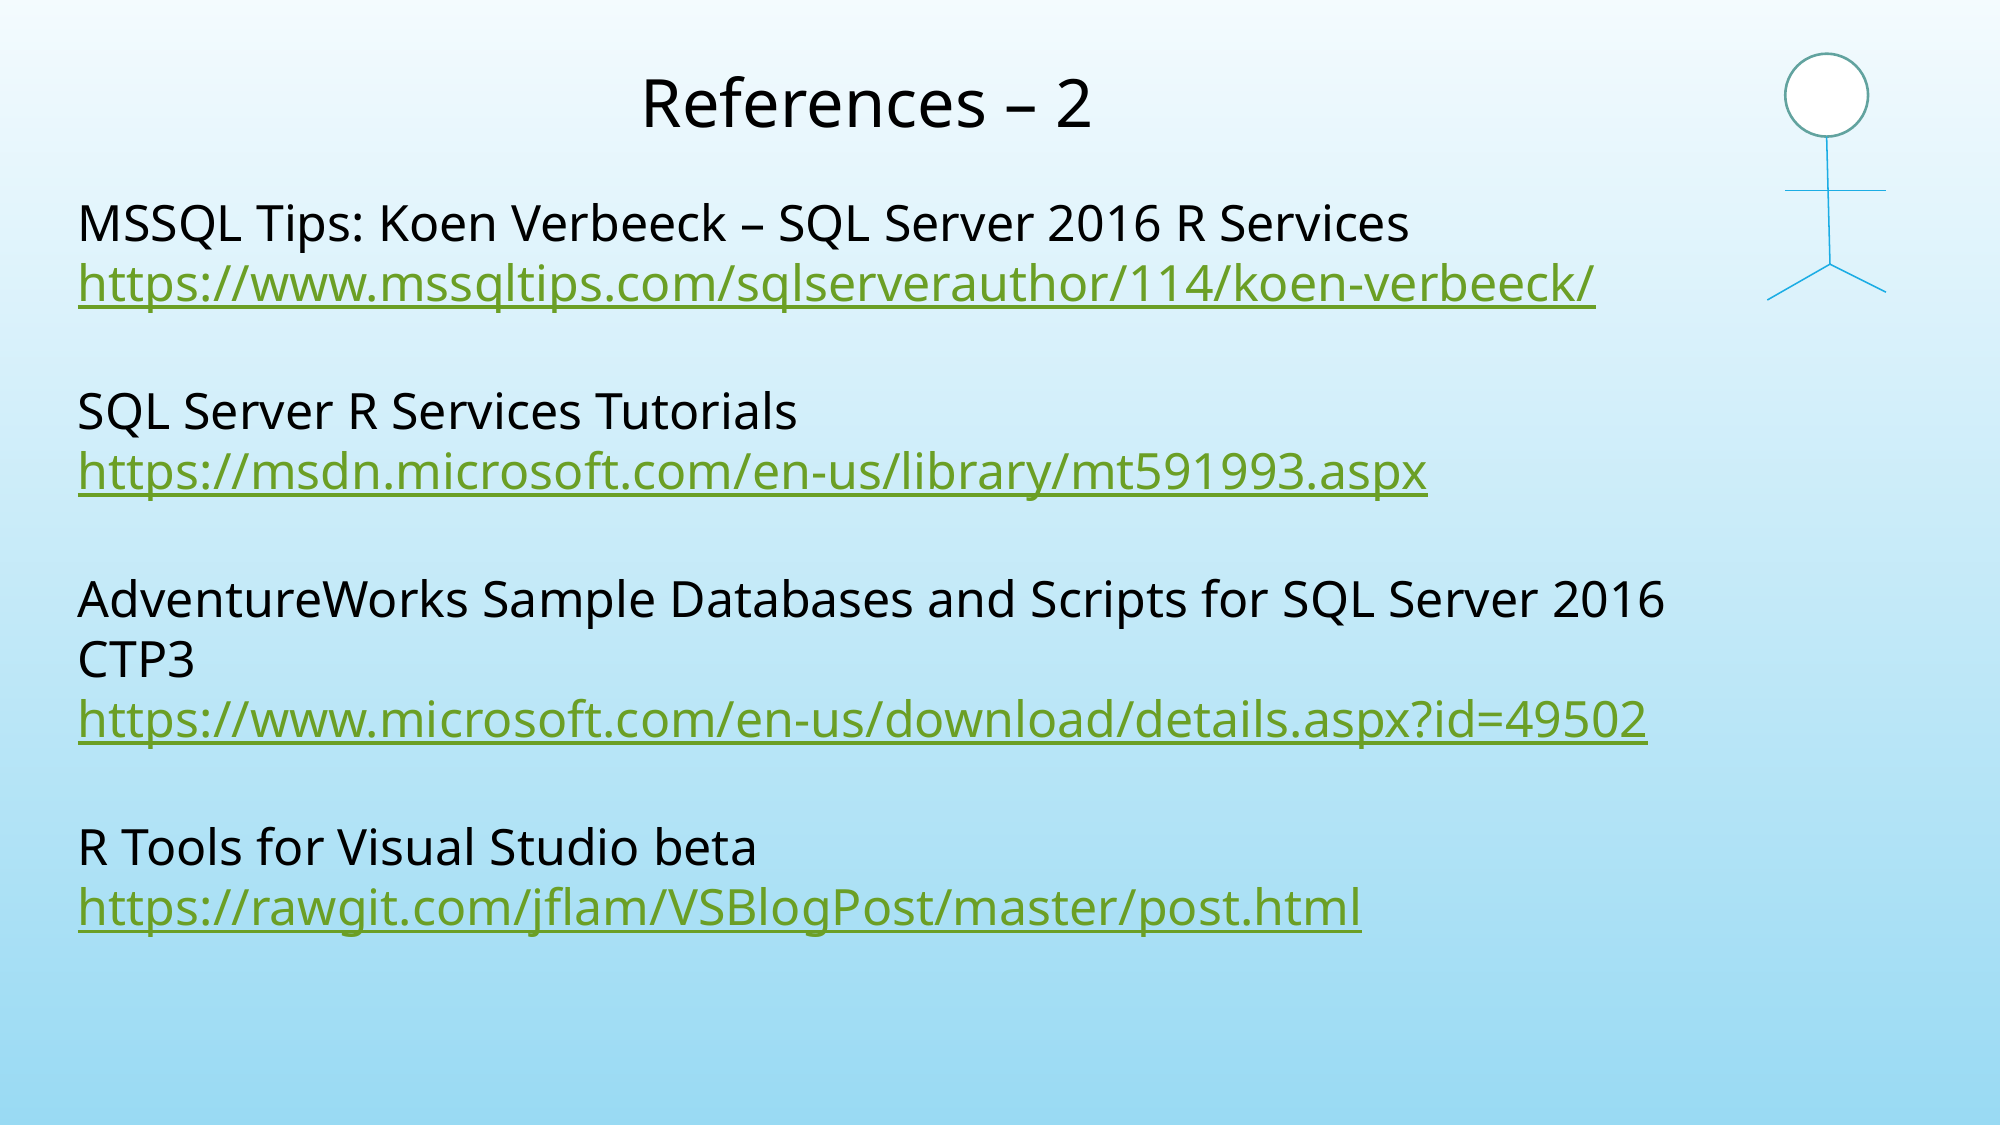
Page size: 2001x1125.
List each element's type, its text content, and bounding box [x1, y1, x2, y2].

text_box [1826, 136, 1831, 186]
text_box MSSQL Tips: Koen Verbeeck – SQL Server 2016 R Services https://www.mssqltips.com/sqlserverauthor/114/koen-verbeeck/ SQL Server R Services Tutorials https://msdn.microsoft.com/en-us/library/mt591993.aspx AdventureWorks Sample Databases and Scripts for SQL Server 2016 CTP3 https://www.microsoft.com/en-us/download/details.aspx?id=49502 R Tools for Visual Studio beta https://rawgit.com/jflam/VSBlogPost/master/post.html [63, 183, 1730, 952]
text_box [1829, 263, 1887, 293]
text_box References – 2 [625, 53, 1144, 183]
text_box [1826, 198, 1831, 259]
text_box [1767, 263, 1829, 301]
text_box [1783, 52, 1870, 138]
